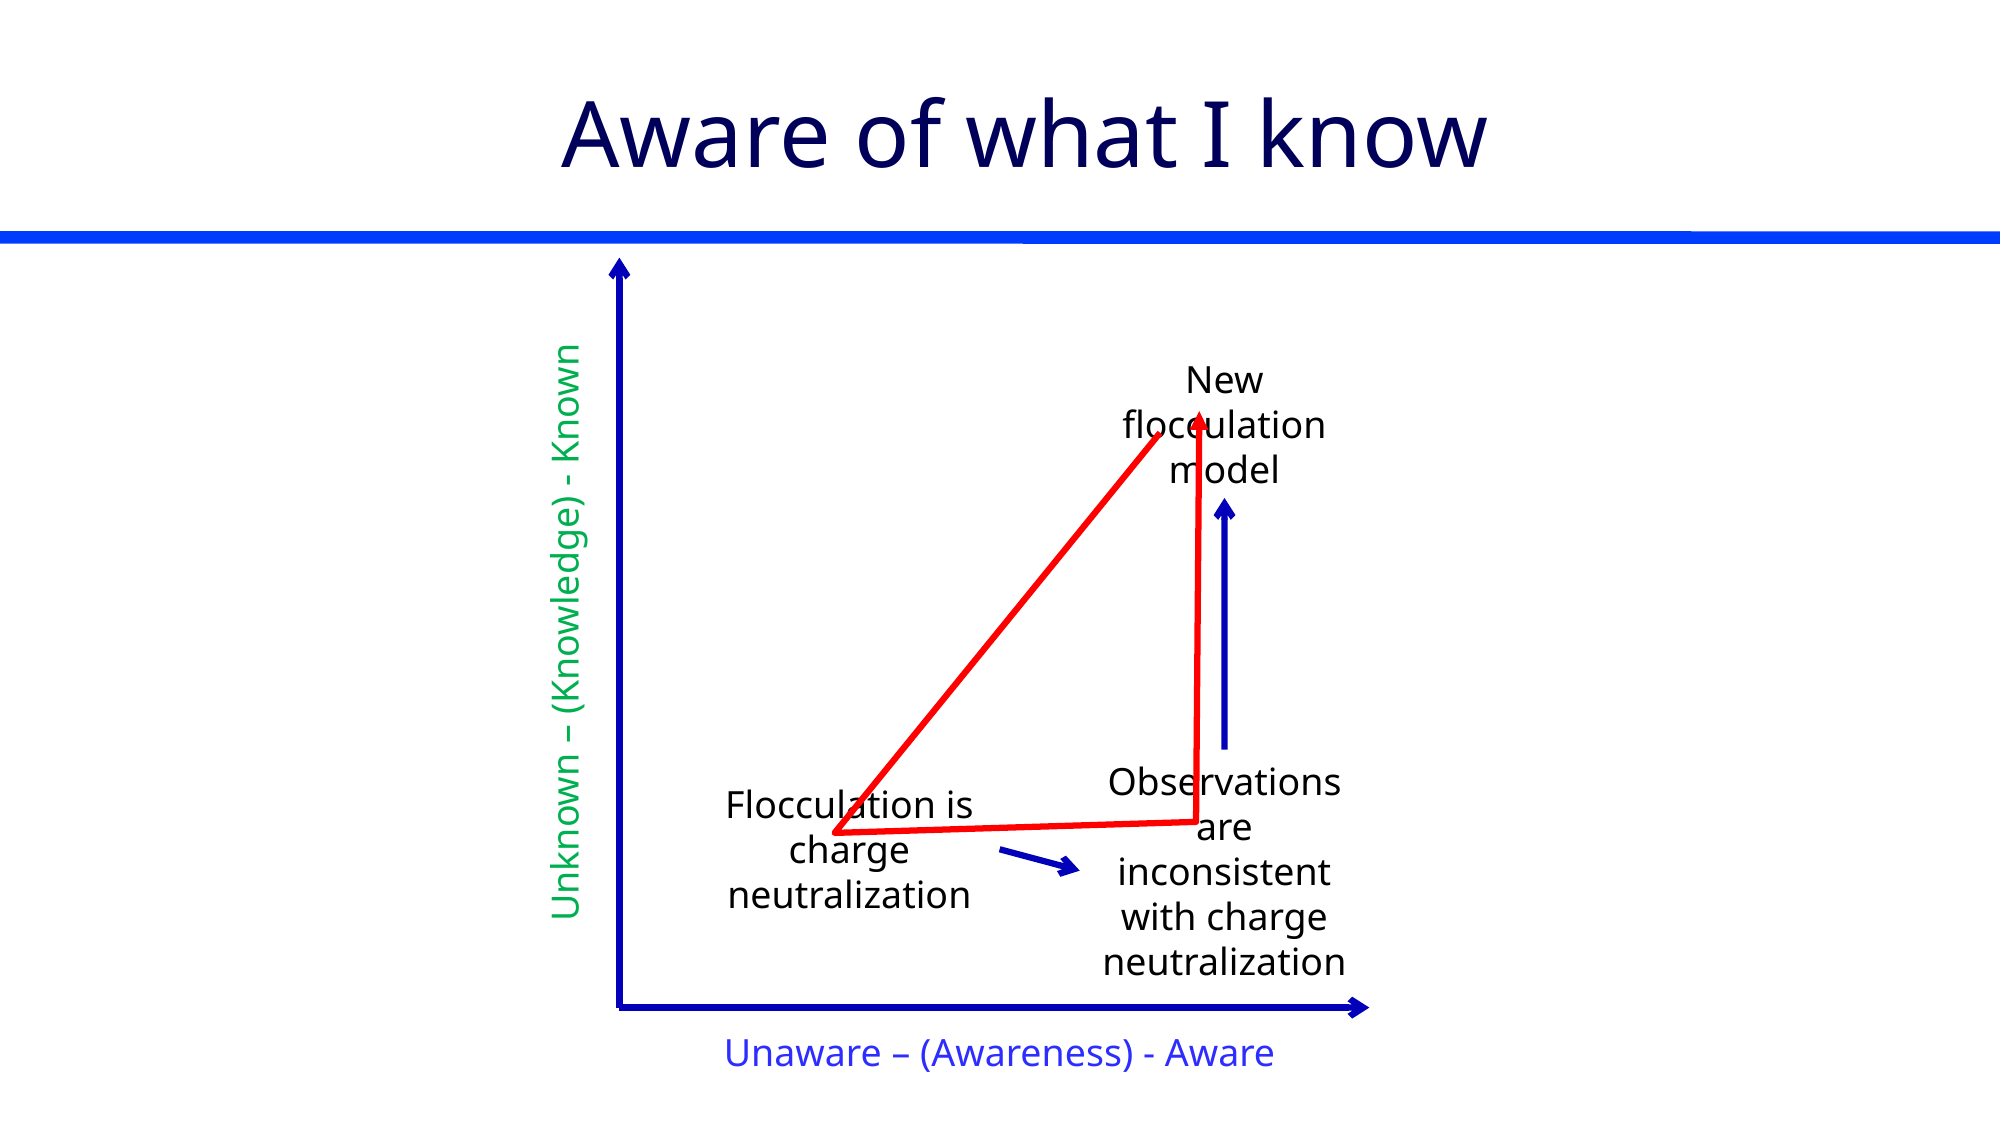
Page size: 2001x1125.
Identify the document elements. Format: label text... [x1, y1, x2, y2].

text_box [832, 411, 1206, 836]
text_box Flocculation is charge neutralization [704, 773, 995, 924]
text_box Unknown – (Knowledge) - Known [533, 328, 594, 937]
title Aware of what I know [99, 37, 1950, 225]
text_box Observations are inconsistent with charge neutralization [1079, 750, 1370, 991]
text_box New flocculation model [1079, 348, 1370, 498]
text_box Unaware – (Awareness) - Aware [708, 1021, 1291, 1082]
